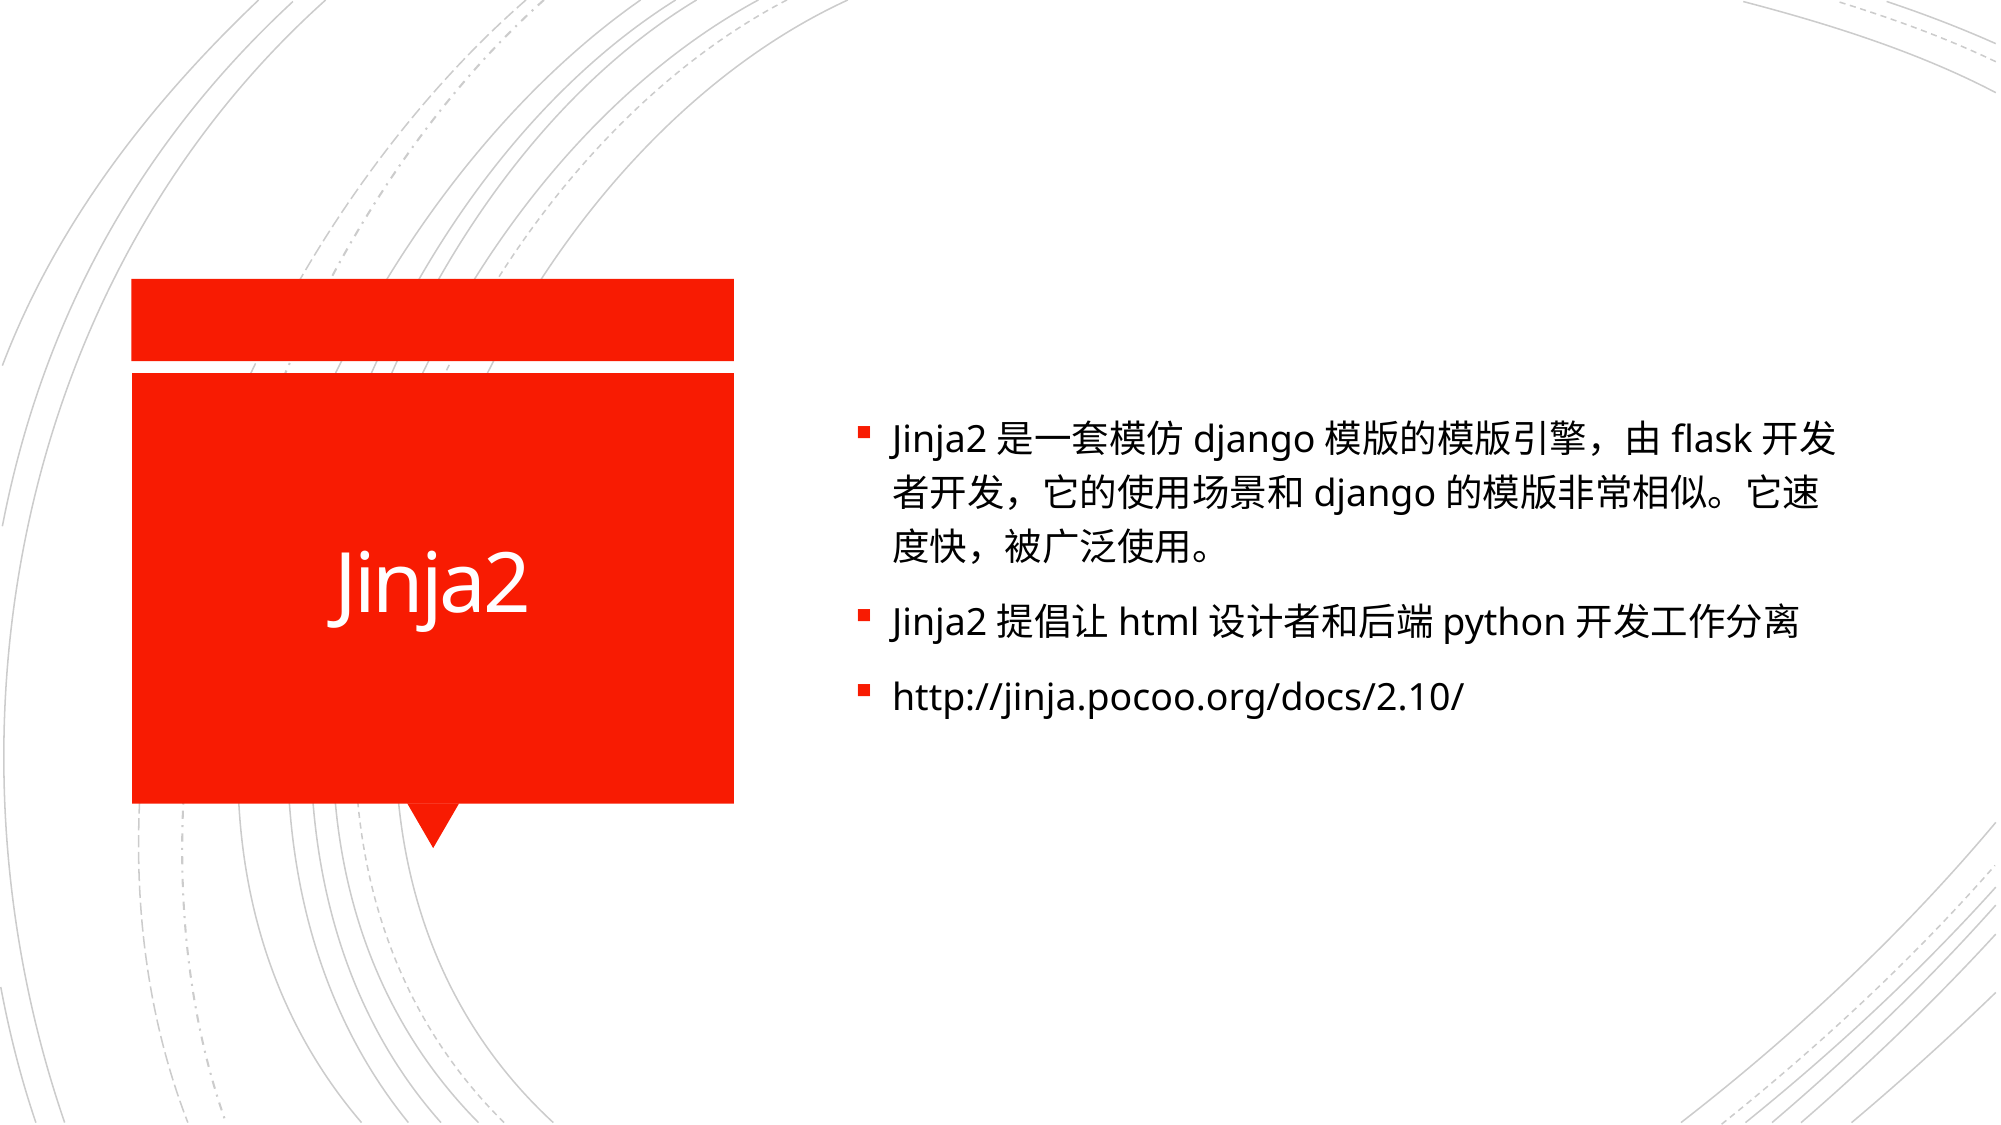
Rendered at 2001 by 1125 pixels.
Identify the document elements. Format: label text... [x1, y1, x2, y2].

list Jinja2是一套模仿django模版的模版引擎，由flask开发者开发，它的使用场景和django的模版非常相似。它速度快，被广泛使用。 Jinja2提倡让html设计者和后端python开发工作分离 http://jinja.pocoo.org/docs/2.10/ [839, 131, 1871, 993]
title Jinja2 [145, 385, 720, 789]
